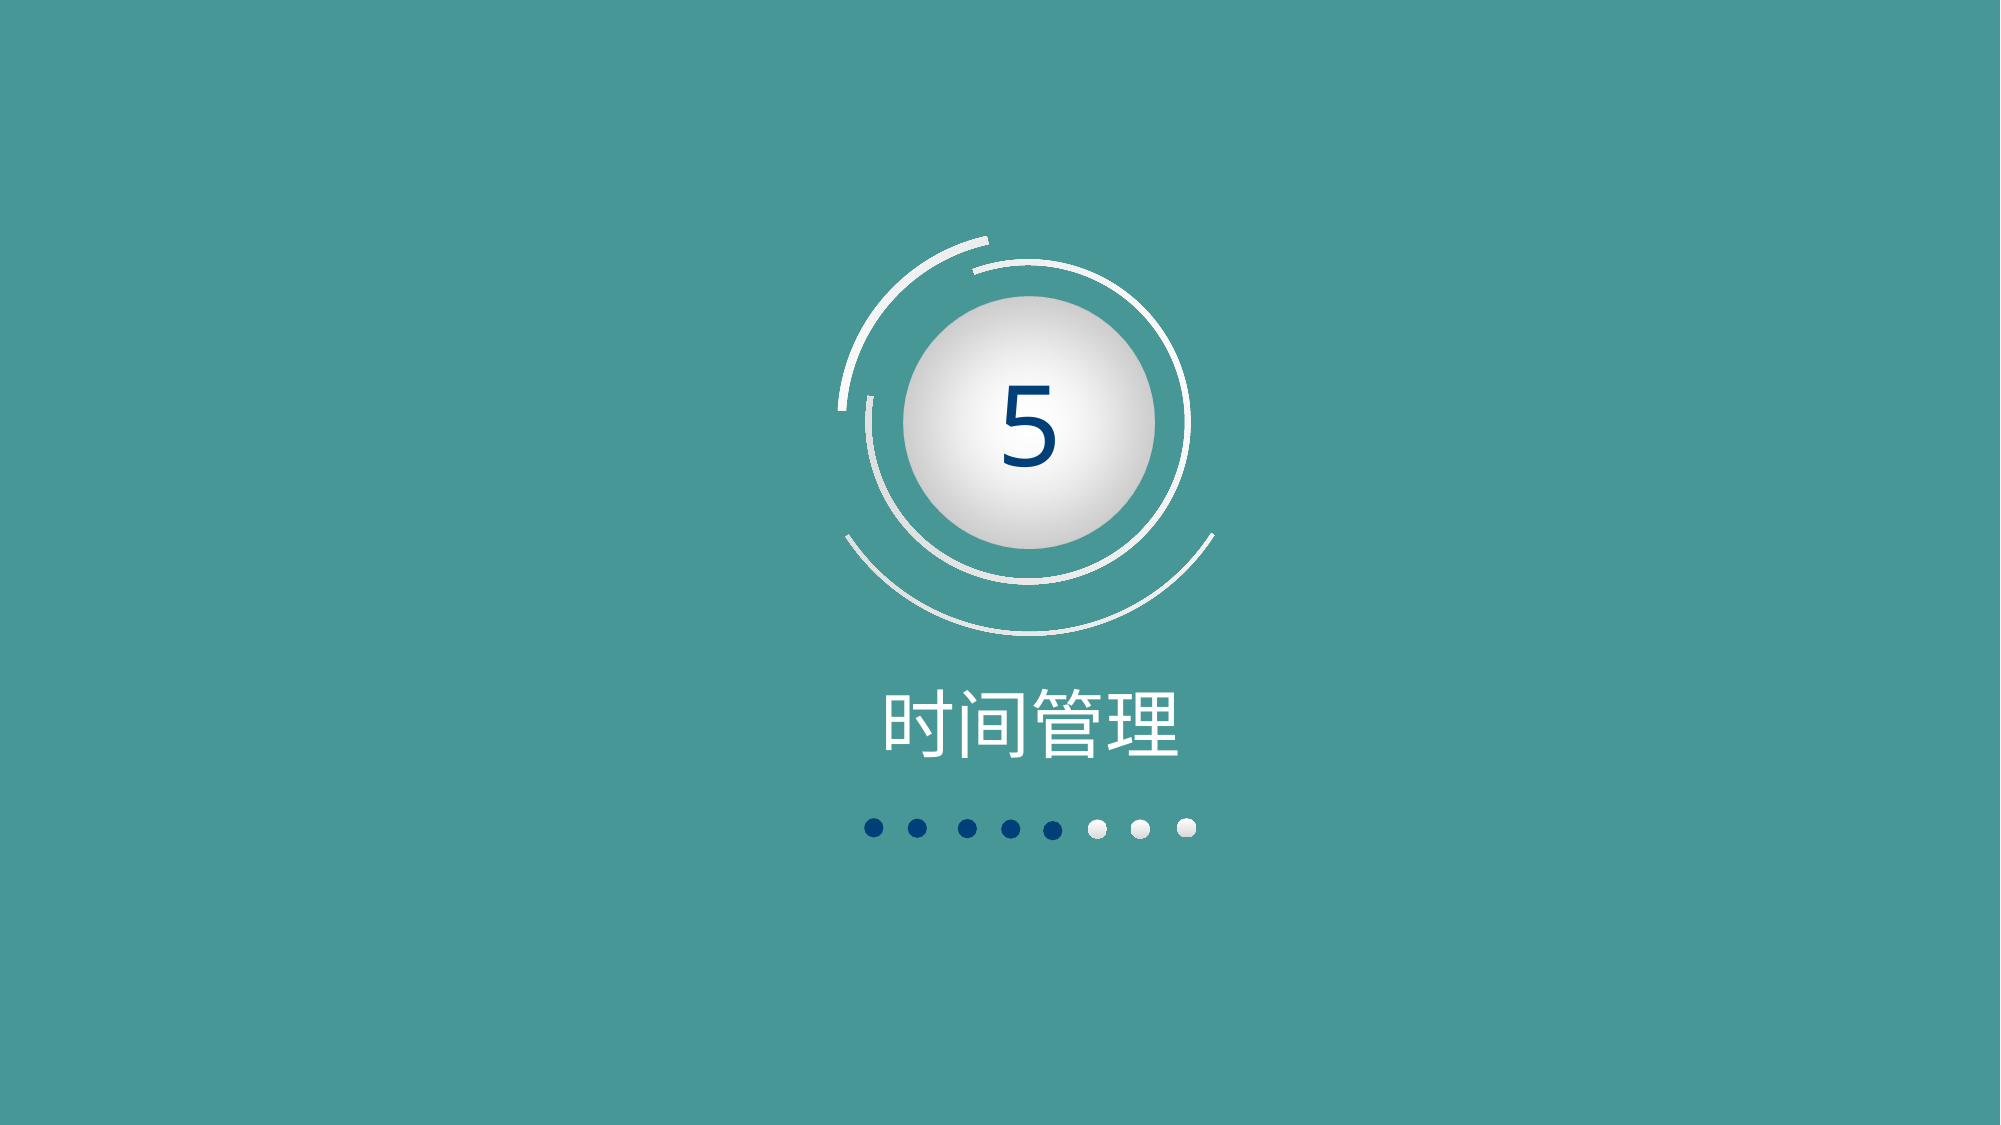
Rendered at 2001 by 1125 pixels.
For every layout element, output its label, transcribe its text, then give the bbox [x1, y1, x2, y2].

text_box [864, 818, 884, 838]
text_box [941, 559, 1116, 585]
text_box [1001, 819, 1021, 839]
text_box [0, 0, 2000, 1125]
text_box [837, 236, 989, 411]
text_box [1130, 819, 1150, 839]
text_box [902, 296, 1156, 550]
text_box [865, 395, 897, 518]
text_box [1087, 819, 1108, 839]
text_box [972, 259, 1130, 295]
text_box [907, 818, 927, 838]
text_box [1176, 818, 1197, 838]
text_box [957, 818, 977, 839]
text_box 时间管理 [758, 669, 1302, 775]
text_box [845, 533, 1215, 636]
text_box [1043, 821, 1063, 841]
text_box [1159, 325, 1191, 519]
